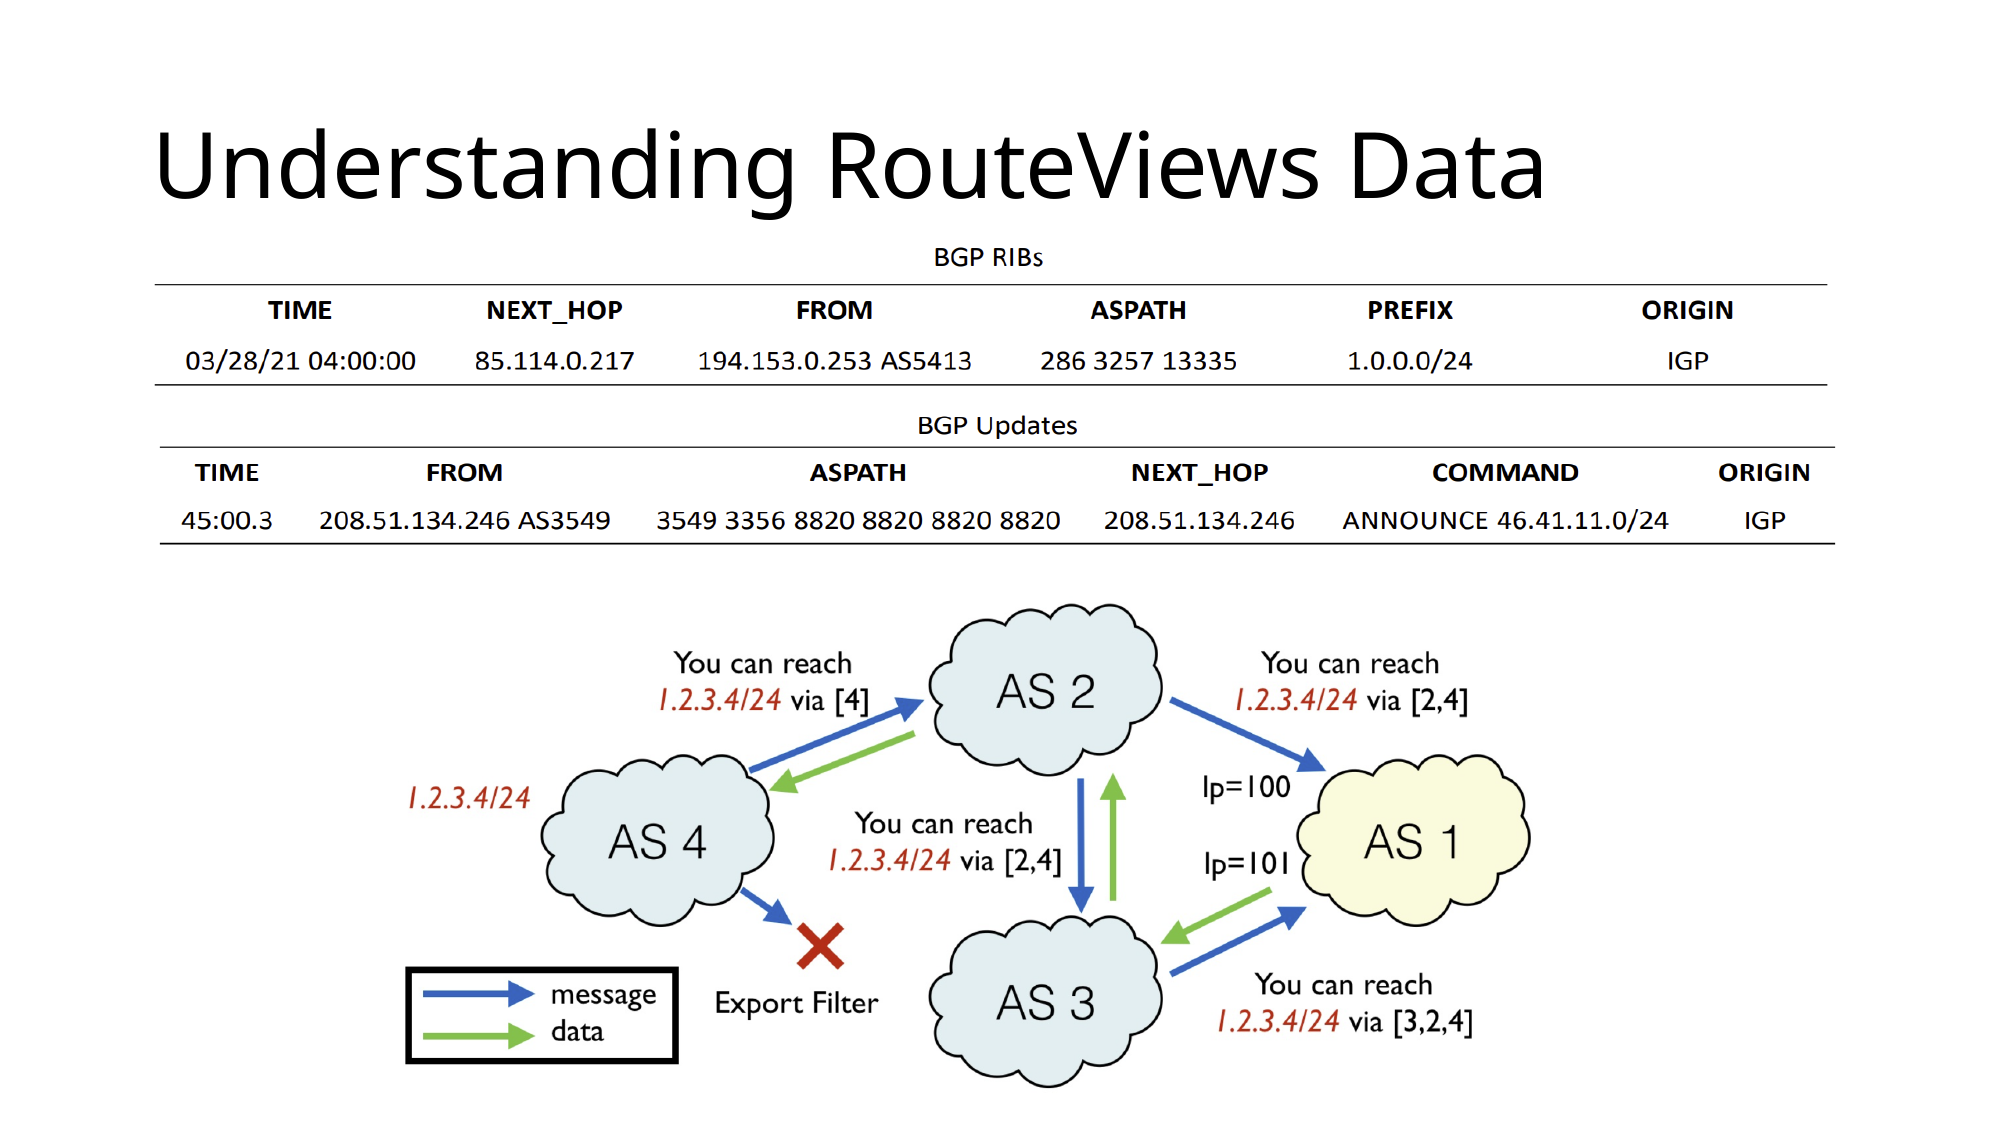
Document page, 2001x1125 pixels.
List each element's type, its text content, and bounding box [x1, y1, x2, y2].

picture [137, 400, 1863, 579]
title Understanding RouteViews Data [137, 59, 1863, 278]
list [124, 238, 1850, 416]
picture [384, 594, 1591, 1100]
